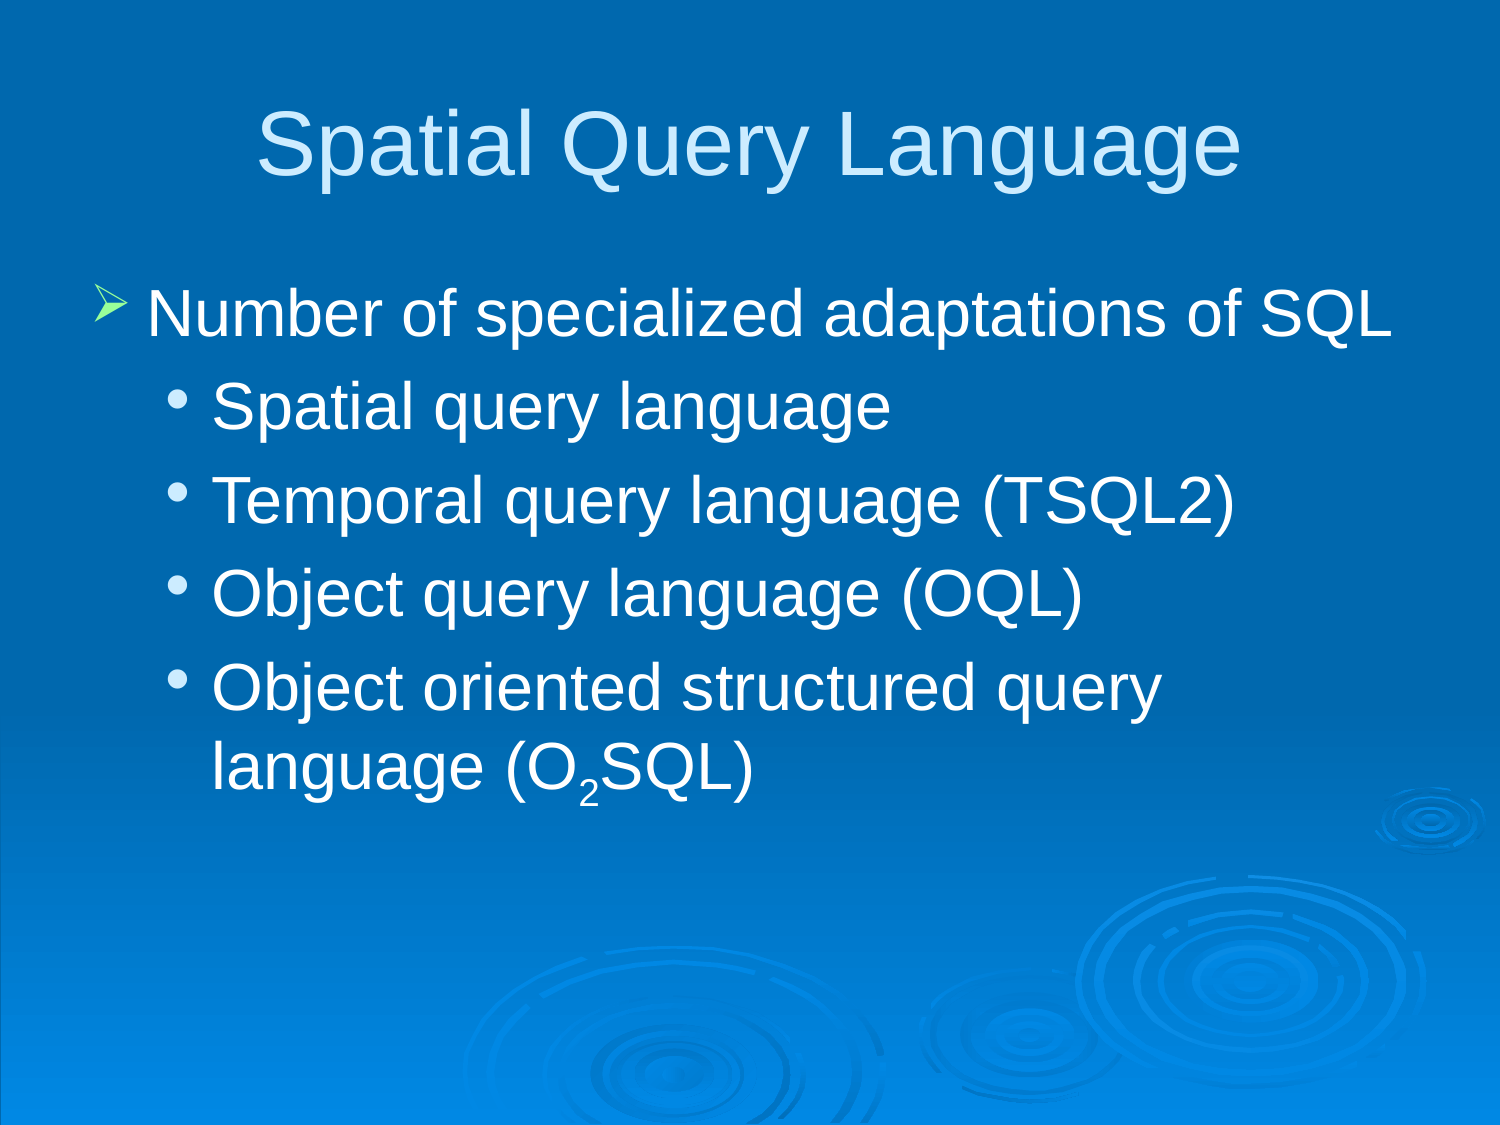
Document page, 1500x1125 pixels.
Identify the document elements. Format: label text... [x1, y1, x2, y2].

title Spatial Query Language [74, 45, 1426, 233]
list Number of specialized adaptations of SQL Spatial query language Temporal query language (TSQL2) Object query language (OQL) Object oriented structured query language (O2SQL) [74, 262, 1426, 1006]
